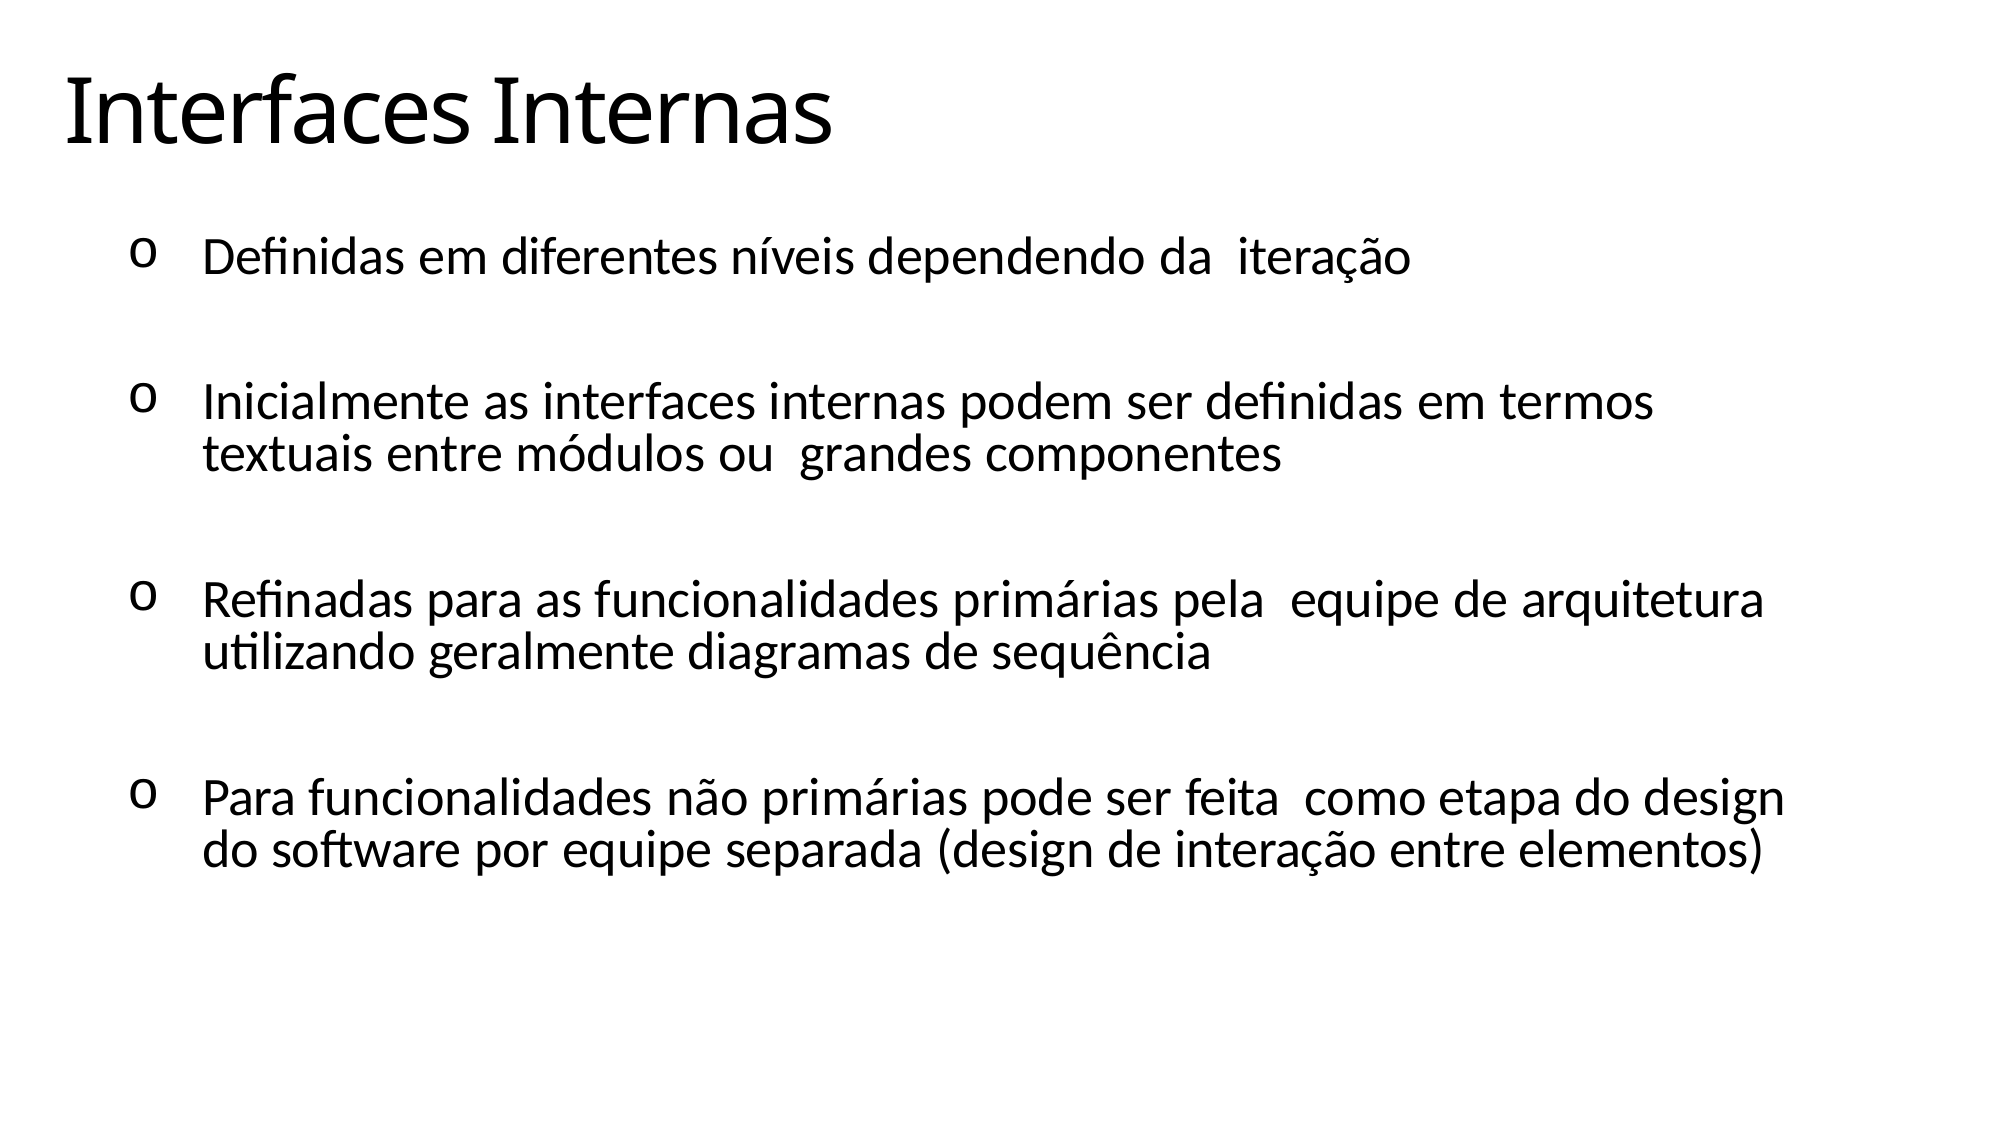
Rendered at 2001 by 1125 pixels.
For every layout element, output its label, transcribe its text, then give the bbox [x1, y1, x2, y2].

title Interfaces Internas [62, 50, 1263, 241]
text_box Definidas em diferentes níveis dependendo da iteração Inicialmente as interfaces internas podem ser definidas em termos textuais entre módulos ou grandes componentes Refinadas para as funcionalidades primárias pela equipe de arquitetura utilizando geralmente diagramas de sequência Para funcionalidades não primárias pode ser feita como etapa do design do software por equipe separada (design de interação entre elementos) [124, 214, 1850, 879]
